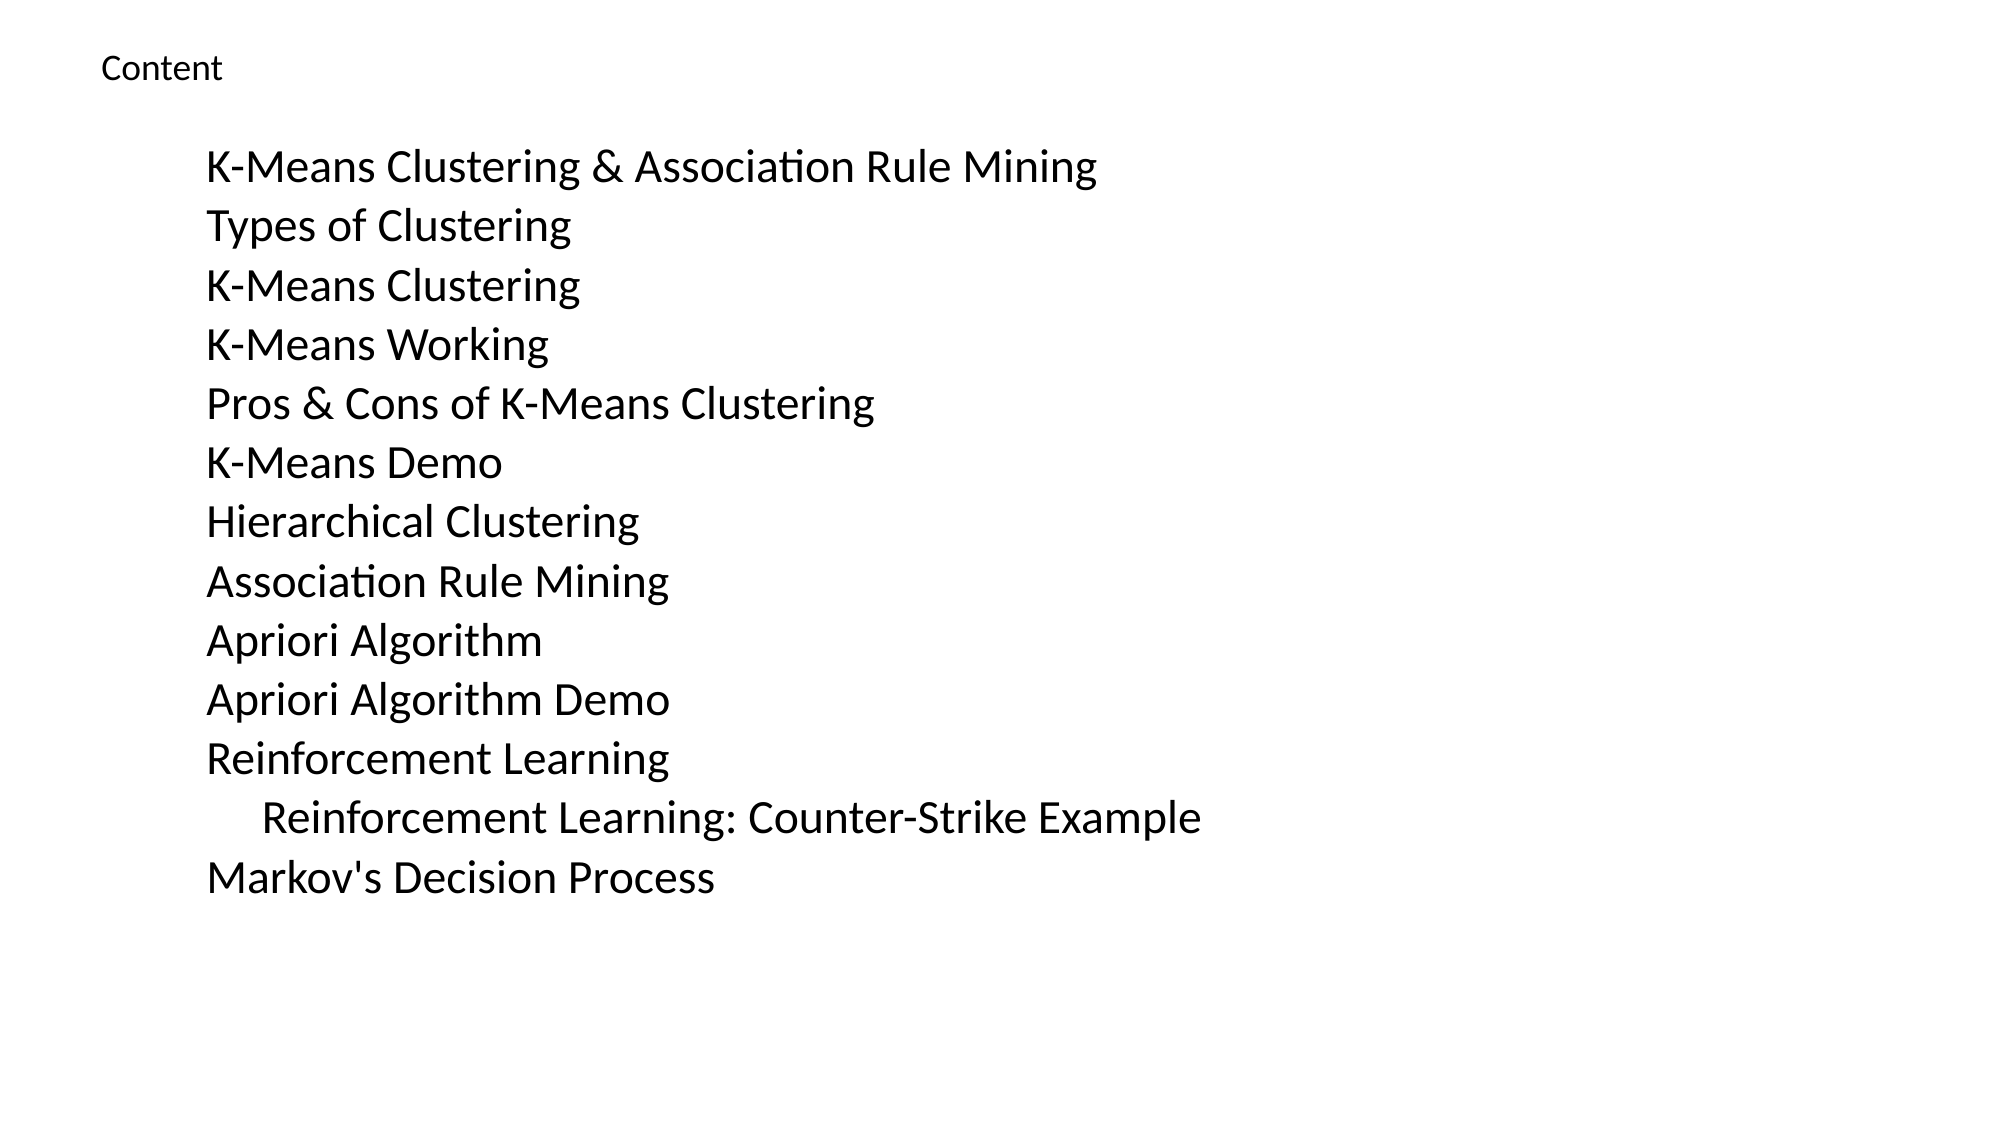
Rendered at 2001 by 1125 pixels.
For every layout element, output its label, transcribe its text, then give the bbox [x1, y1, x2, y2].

text_box Content [86, 35, 239, 96]
subtitle K-Means Clustering & Association Rule Mining Types of Clustering K-Means Clustering K-Means Working Pros & Cons of K-Means Clustering K-Means Demo Hierarchical Clustering Association Rule Mining Apriori Algorithm Apriori Algorithm Demo Reinforcement Learning Reinforcement Learning: Counter-Strike Example Markov's Decision Process [191, 133, 1692, 1036]
